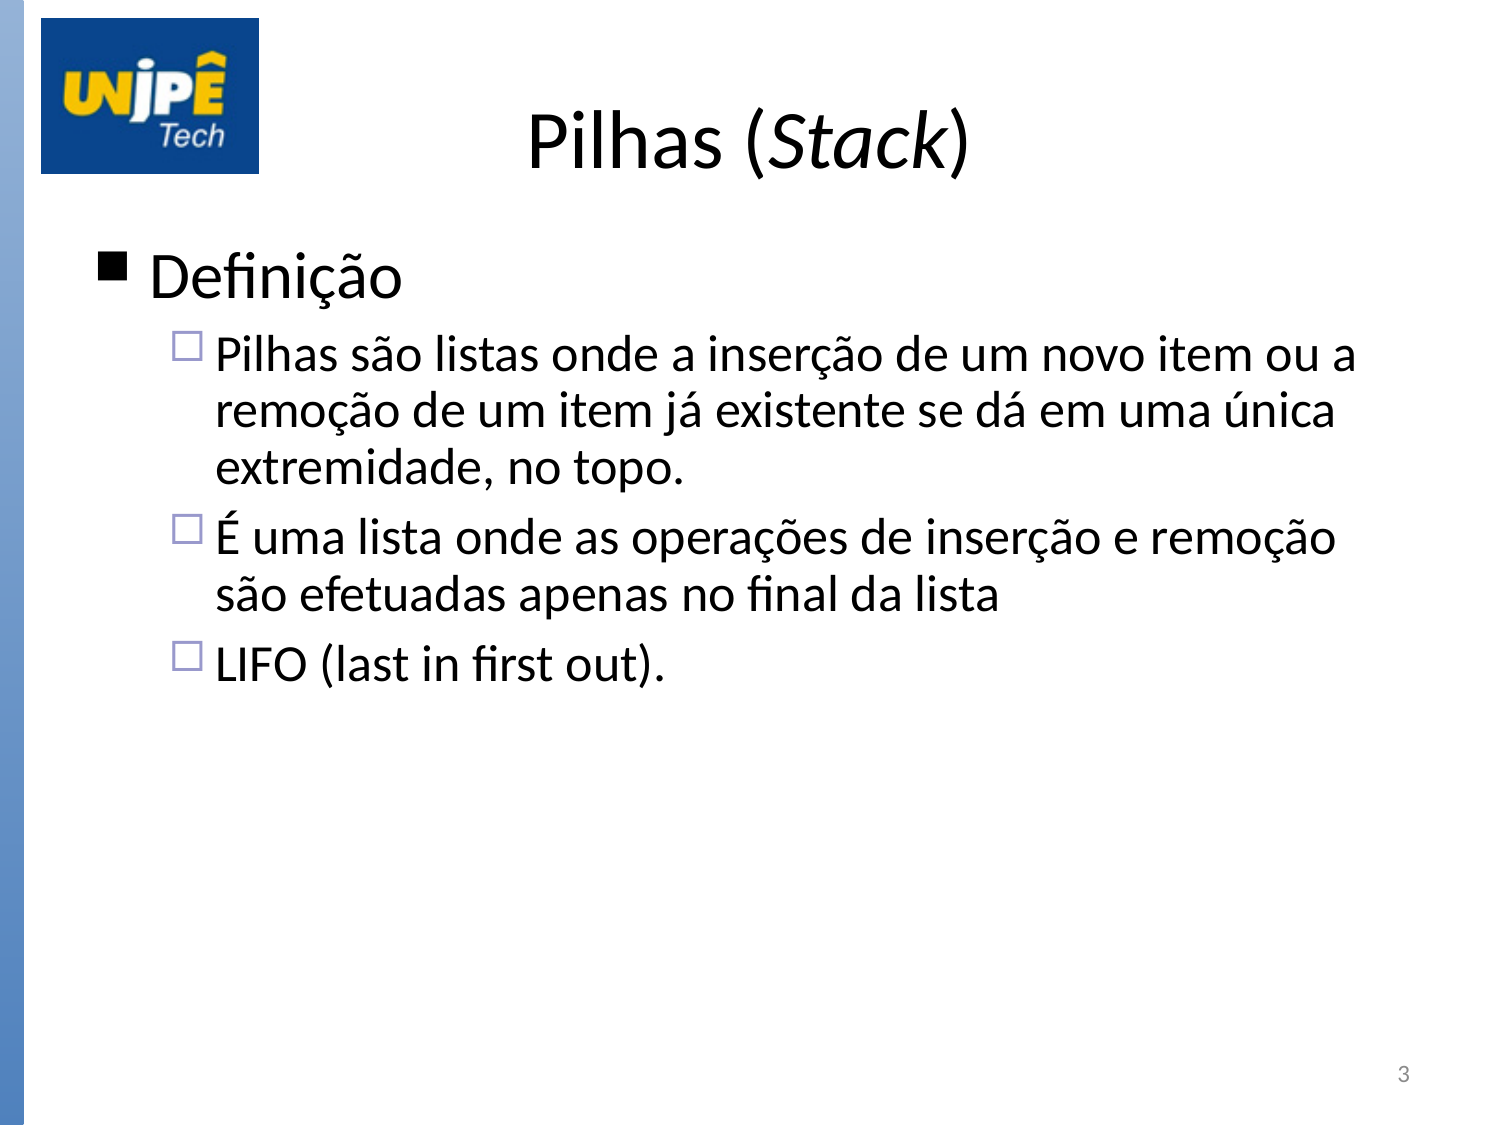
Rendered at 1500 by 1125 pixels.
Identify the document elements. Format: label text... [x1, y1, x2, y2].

title Pilhas (Stack) [75, 75, 1425, 197]
picture [41, 18, 259, 174]
slide_number 3 [1074, 1075, 1425, 1103]
list Definição Pilhas são listas onde a inserção de um novo item ou a remoção de um item já existente se dá em uma única extremidade, no topo. É uma lista onde as operações de inserção e remoção são efetuadas apenas no final da lista LIFO (last in first out). [78, 226, 1434, 1075]
